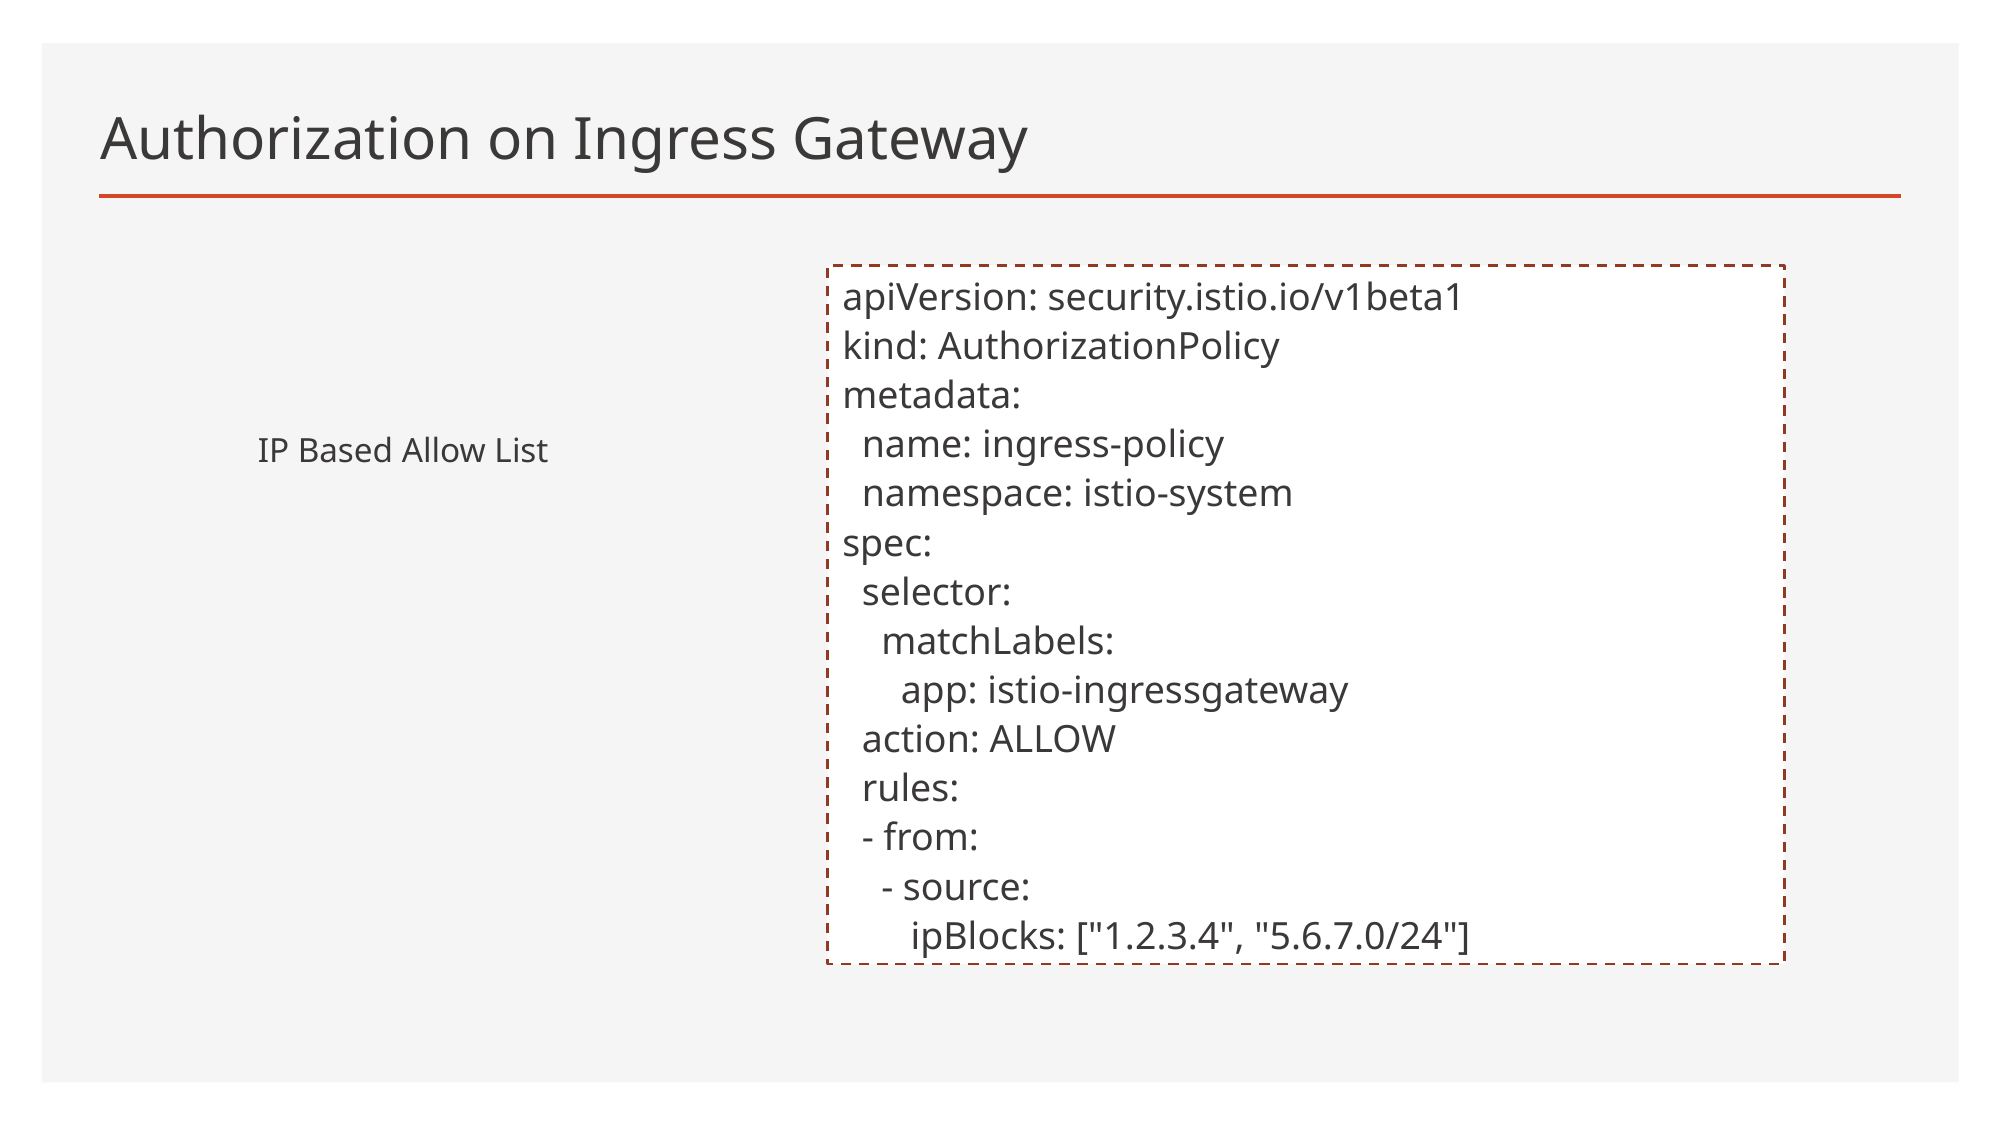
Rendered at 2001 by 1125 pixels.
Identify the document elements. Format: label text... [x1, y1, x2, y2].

text_box IP Based Allow List [243, 401, 604, 477]
text_box apiVersion: security.istio.io/v1beta1 kind: AuthorizationPolicy metadata: name: ingress-policy namespace: istio-system spec: selector: matchLabels: app: istio-ingressgateway action: ALLOW rules: - from: - source: ipBlocks: ["1.2.3.4", "5.6.7.0/24"] [827, 265, 1785, 964]
title Authorization on Ingress Gateway [85, 73, 1214, 179]
